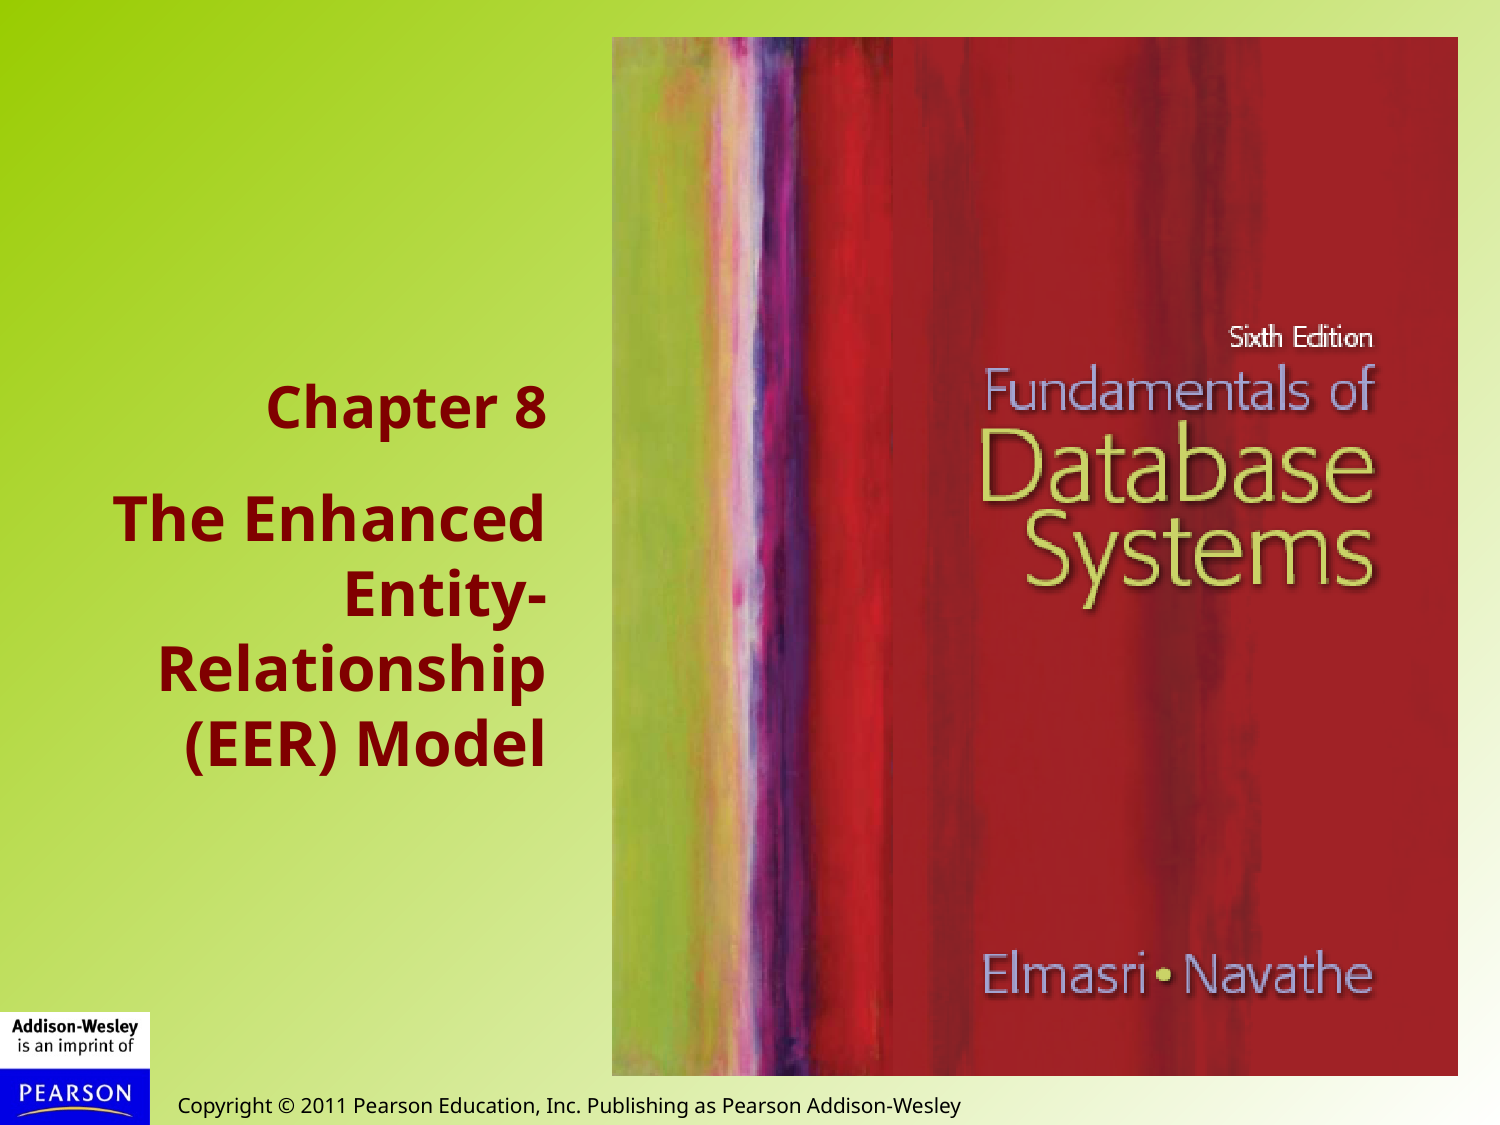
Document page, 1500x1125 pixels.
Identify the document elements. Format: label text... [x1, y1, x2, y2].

text_box Chapter 8 The Enhanced Entity-Relationship (EER) Model [62, 362, 563, 787]
picture [612, 37, 1458, 1076]
picture [0, 1012, 150, 1125]
